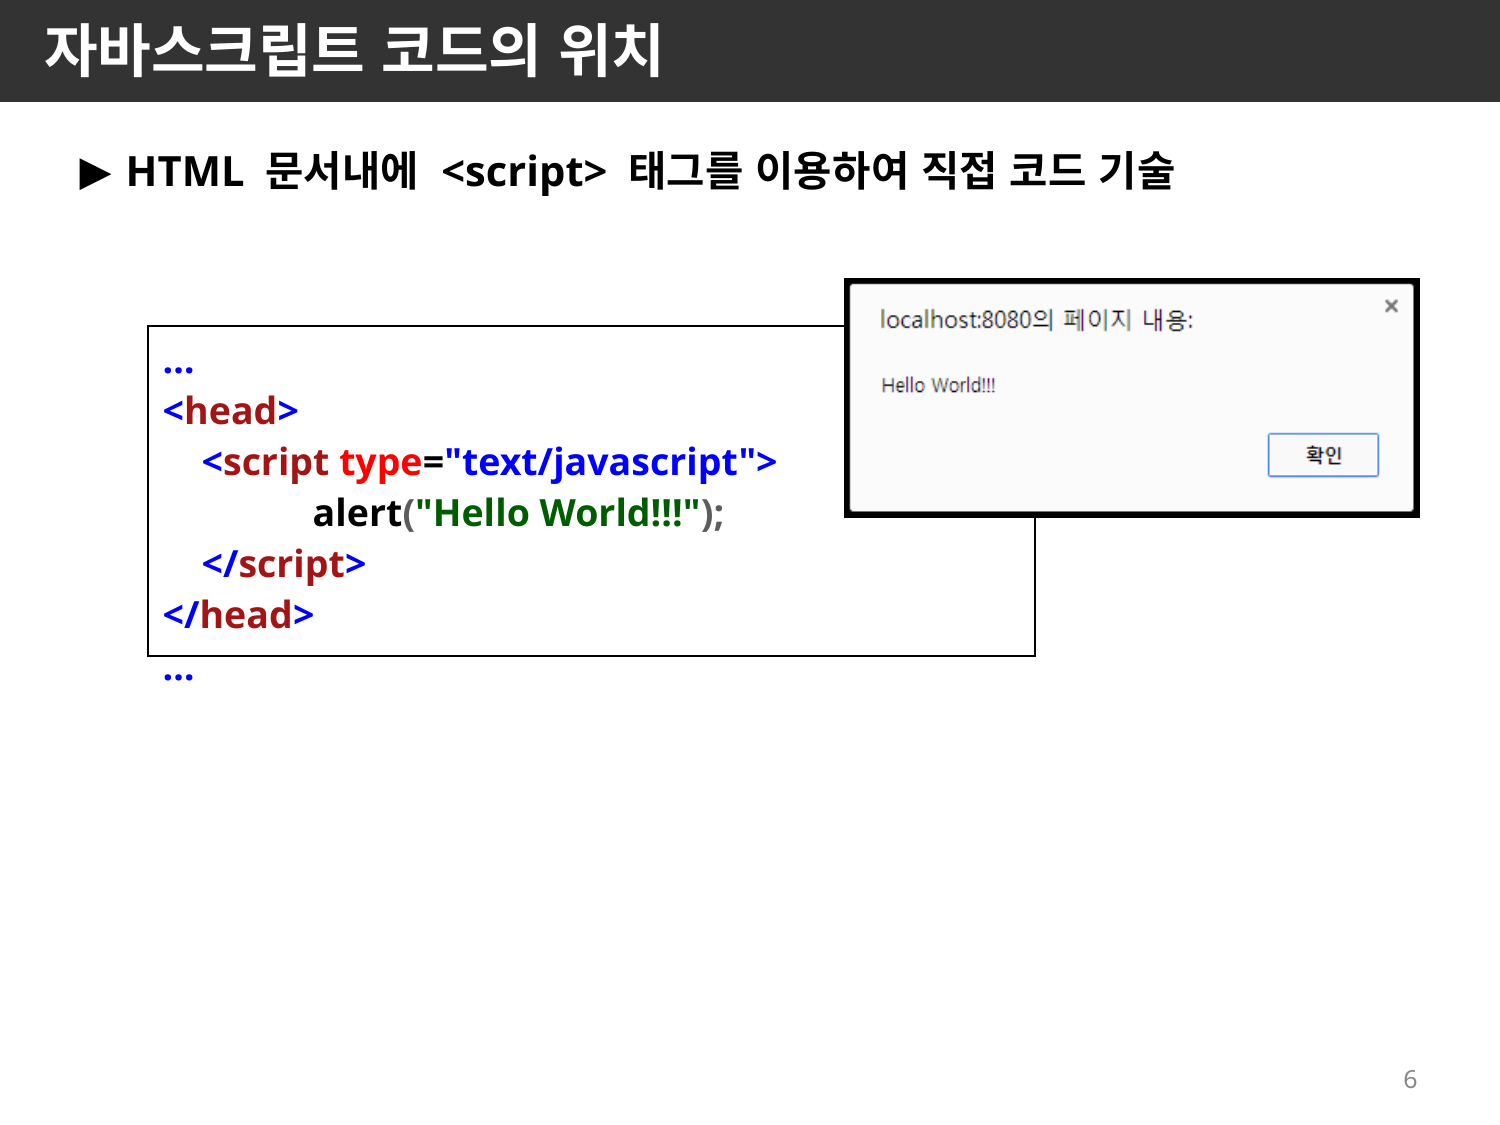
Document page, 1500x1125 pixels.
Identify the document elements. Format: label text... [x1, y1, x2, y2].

picture [0, 0, 1500, 103]
text_box HTML 문서내에 <script> 태그를 이용하여 직접 코드 기술 [64, 137, 1436, 202]
picture [844, 278, 1420, 519]
slide_number 6 [1082, 1050, 1433, 1111]
table_header … <head> <script type="text/javascript"> alert("Hello World!!!"); </script> </head> … [149, 327, 1034, 655]
